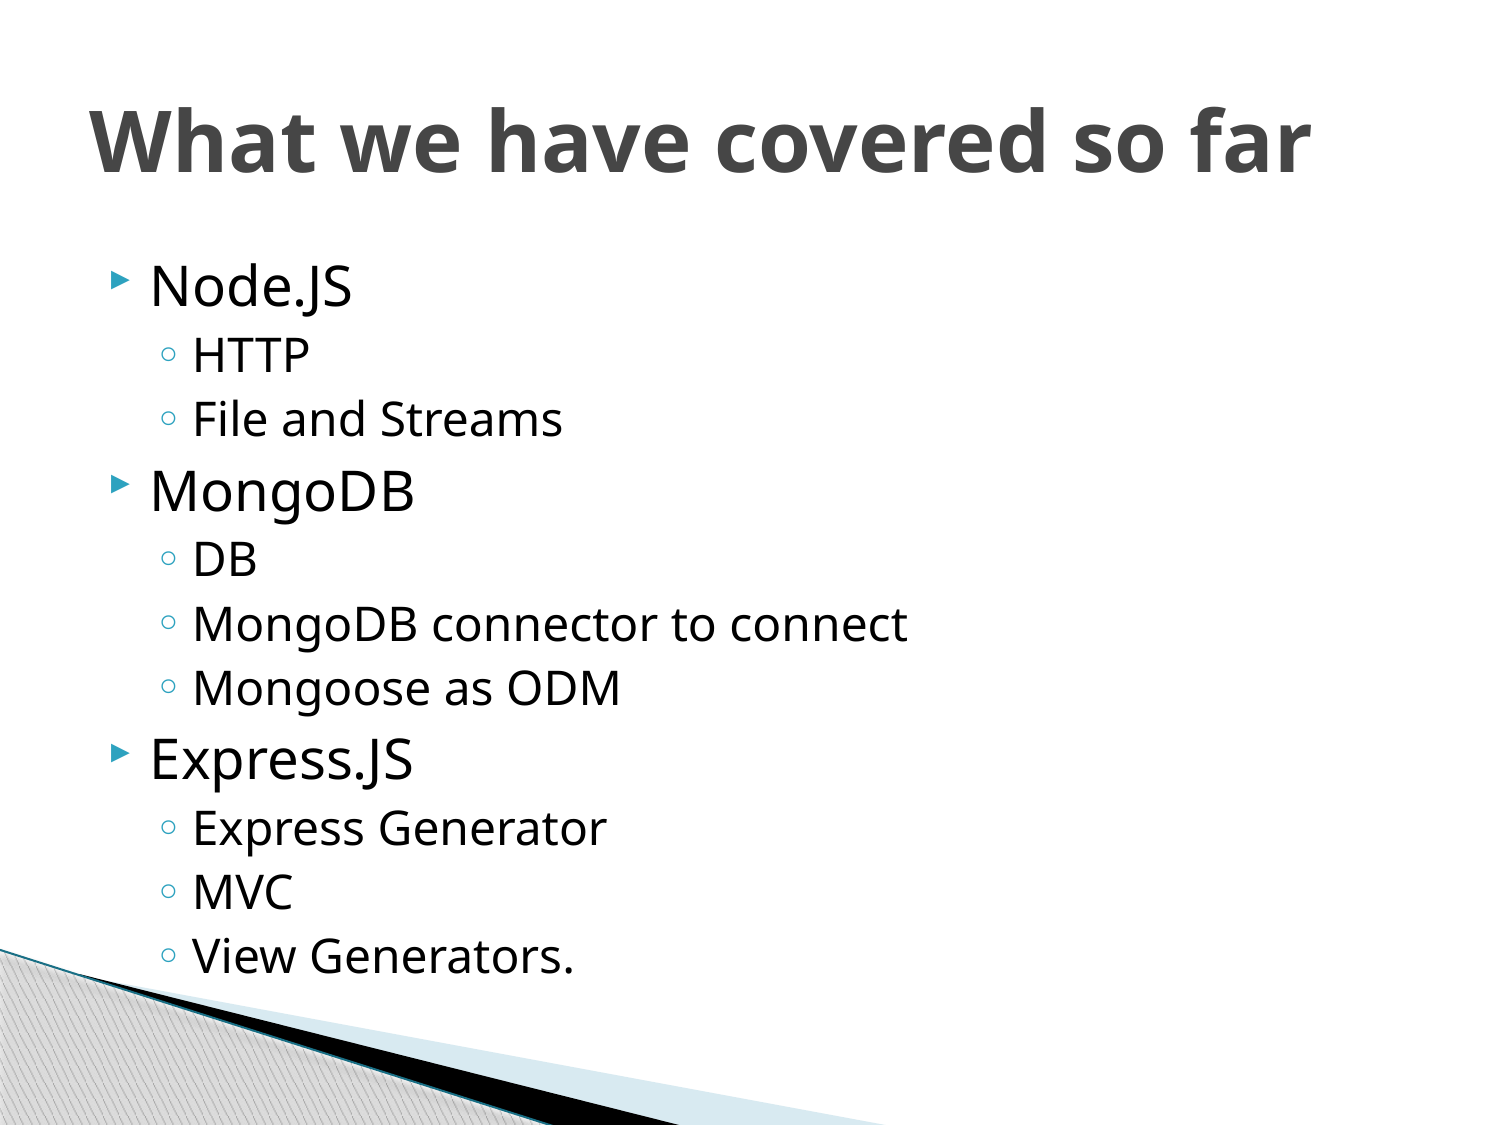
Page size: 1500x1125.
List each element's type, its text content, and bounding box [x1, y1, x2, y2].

list Node.JS HTTP File and Streams MongoDB DB MongoDB connector to connect Mongoose as ODM Express.JS Express Generator MVC View Generators. [75, 242, 1425, 1080]
title What we have covered so far [75, 45, 1425, 233]
